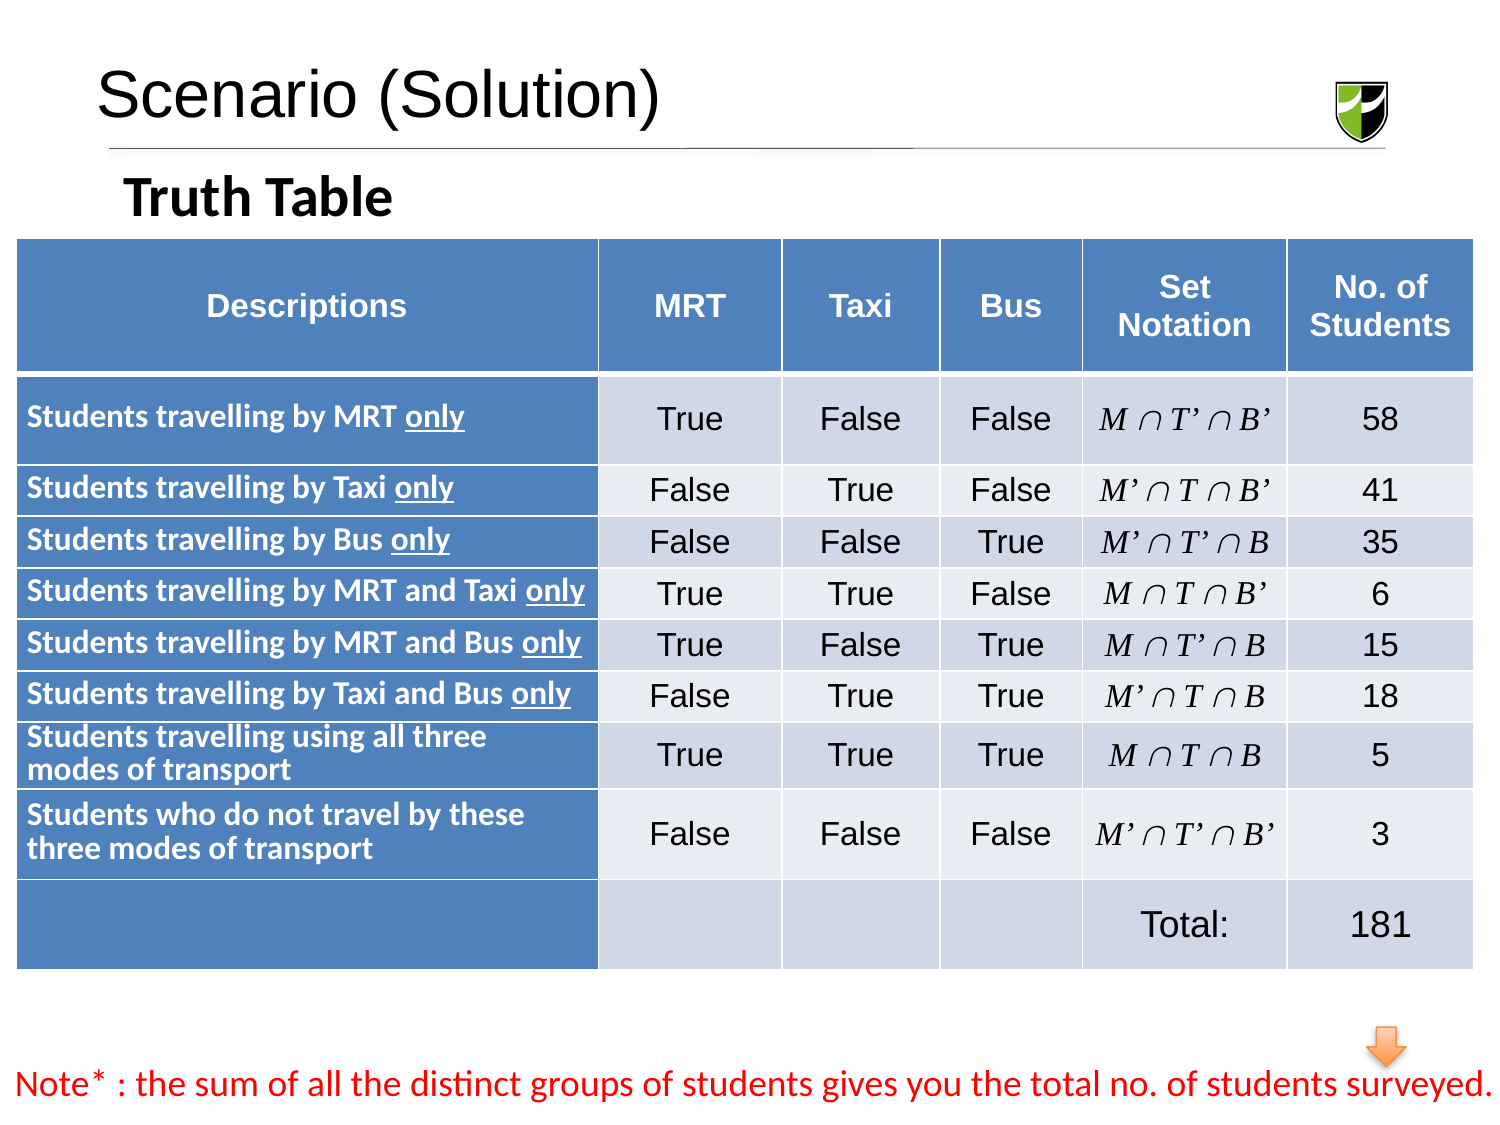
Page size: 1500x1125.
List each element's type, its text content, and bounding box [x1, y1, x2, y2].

table_cell True [599, 723, 781, 788]
table_header Descriptions [17, 239, 598, 371]
table_cell False [941, 466, 1082, 515]
table_header Set Notation [1083, 239, 1286, 371]
table_cell False [783, 517, 939, 567]
table_cell M  T’  B [1083, 620, 1286, 670]
table_cell Students travelling by MRT only [17, 377, 598, 464]
table_cell False [941, 790, 1082, 879]
table_cell M’  T’  B’ [1083, 790, 1286, 879]
table_cell [599, 880, 781, 969]
table_cell 3 [1288, 790, 1473, 879]
table_cell True [599, 569, 781, 618]
table_cell M’  T’  B [1083, 517, 1286, 567]
table_cell False [783, 620, 939, 670]
table_cell False [783, 790, 939, 879]
table_cell M’  T  B’ [1083, 466, 1286, 515]
table_cell [941, 880, 1082, 969]
table_cell True [783, 569, 939, 618]
table_cell [17, 880, 598, 969]
table_cell Students travelling by Taxi only [17, 466, 598, 515]
table_cell False [783, 377, 939, 464]
table_cell Students travelling by Bus only [17, 517, 598, 567]
table_cell 58 [1288, 377, 1473, 464]
table_header MRT [599, 239, 781, 371]
table_cell False [599, 517, 781, 567]
table_cell False [599, 672, 781, 721]
table_cell True [783, 672, 939, 721]
table_cell False [941, 569, 1082, 618]
text_box [1365, 1026, 1407, 1068]
table_cell 5 [1288, 723, 1473, 788]
table_cell False [599, 790, 781, 879]
table_header Taxi [783, 239, 939, 371]
table_cell True [941, 672, 1082, 721]
text_box Note* : the sum of all the distinct groups of students gives you the total no. of students surveyed. [0, 1051, 1500, 1111]
table_cell Students travelling by MRT and Taxi only [17, 569, 598, 618]
text_box Truth Table [108, 151, 409, 236]
table_cell M’  T  B [1083, 672, 1286, 721]
table_header Bus [941, 239, 1082, 371]
table_cell 18 [1288, 672, 1473, 721]
table_cell True [941, 620, 1082, 670]
table_cell True [599, 377, 781, 464]
table_header No. of Students [1288, 239, 1473, 371]
table_cell [783, 880, 939, 969]
table_cell 35 [1288, 517, 1473, 567]
table_cell 15 [1288, 620, 1473, 670]
table_cell Students travelling using all three modes of transport [17, 723, 598, 788]
table_cell True [783, 723, 939, 788]
table_cell False [941, 377, 1082, 464]
table_cell 41 [1288, 466, 1473, 515]
table_cell M  T  B’ [1083, 569, 1286, 618]
table_cell M  T’  B’ [1083, 377, 1286, 464]
table_cell M  T  B [1083, 723, 1286, 788]
table_cell 6 [1288, 569, 1473, 618]
table_cell Students travelling by Taxi and Bus only [17, 672, 598, 721]
table_cell Total: [1083, 880, 1286, 969]
table_cell 181 [1288, 880, 1473, 969]
title Scenario (Solution) [81, 42, 1101, 143]
table_cell Students who do not travel by these three modes of transport [17, 790, 598, 879]
table_cell Students travelling by MRT and Bus only [17, 620, 598, 670]
picture [1335, 75, 1393, 143]
table_cell True [941, 517, 1082, 567]
table_cell True [599, 620, 781, 670]
table_cell True [783, 466, 939, 515]
table_cell False [599, 466, 781, 515]
table_cell True [941, 723, 1082, 788]
